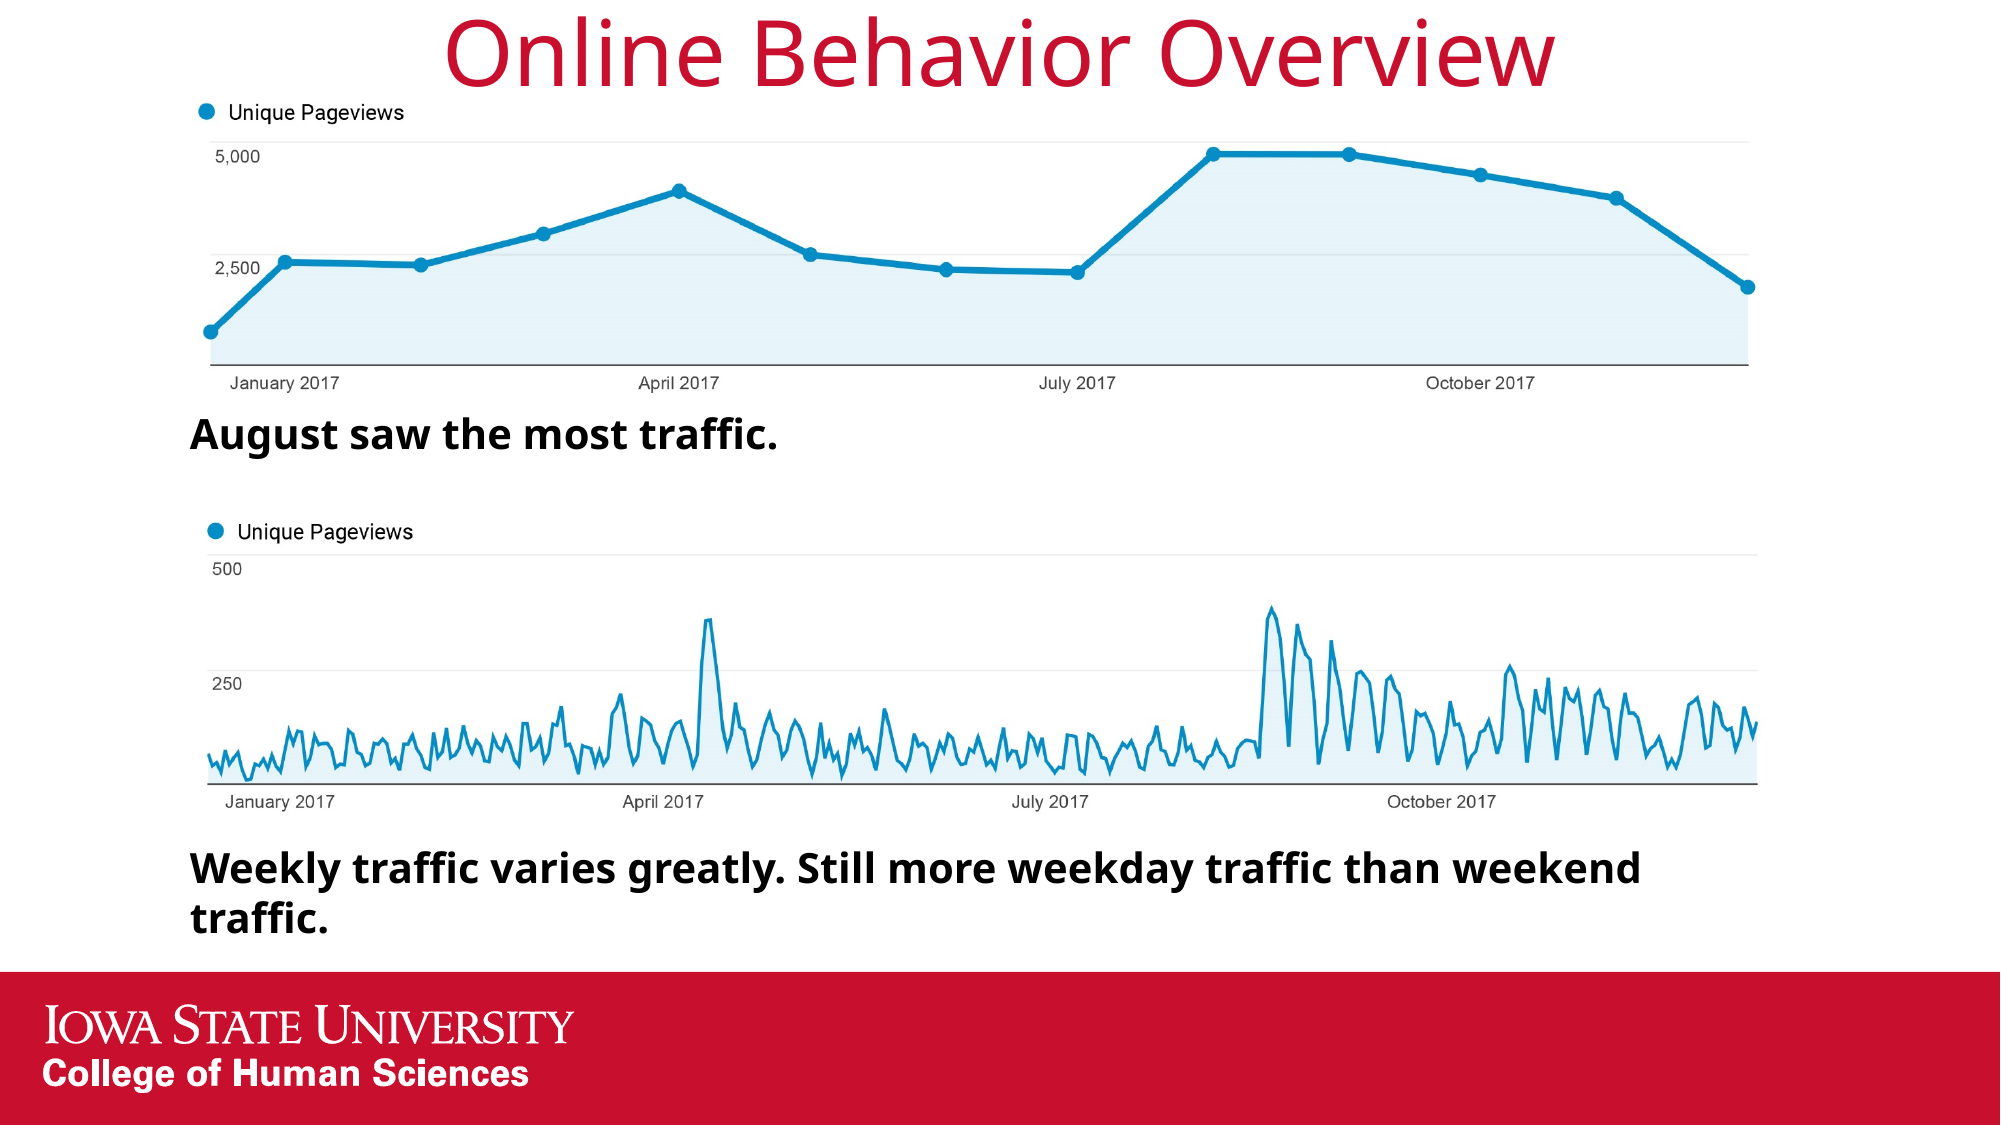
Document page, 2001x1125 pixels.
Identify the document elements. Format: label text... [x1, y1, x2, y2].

picture [174, 488, 1825, 833]
text_box Weekly traffic varies greatly. Still more weekday traffic than weekend traffic. [174, 834, 1807, 949]
text_box August saw the most traffic. [174, 401, 1807, 465]
text_box Online Behavior Overview [249, 0, 1750, 93]
picture [165, 93, 1816, 401]
text_box [0, 971, 2000, 1125]
picture [43, 1003, 576, 1093]
